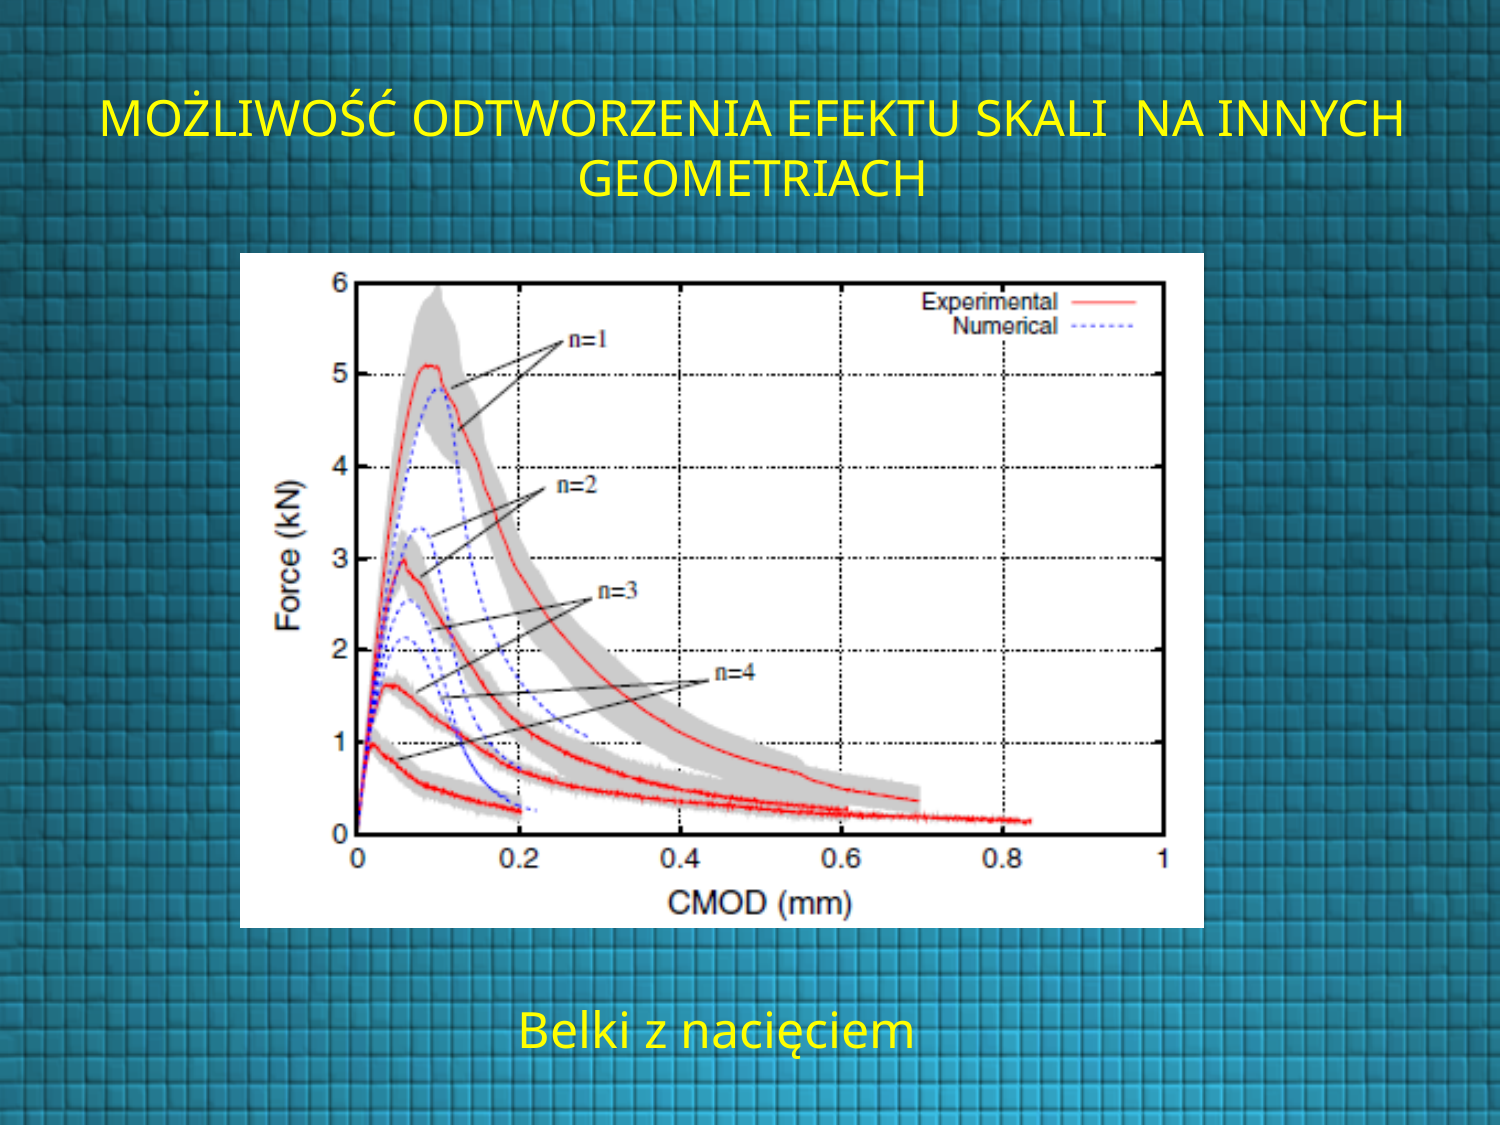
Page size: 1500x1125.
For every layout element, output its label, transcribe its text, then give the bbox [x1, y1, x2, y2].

text_box MOŻLIWOŚĆ ODTWORZENIA EFEKTU SKALI NA INNYCH GEOMETRIACH [32, 79, 1473, 215]
picture [0, 0, 1500, 1125]
text_box Belki z nacięciem [502, 990, 932, 1066]
